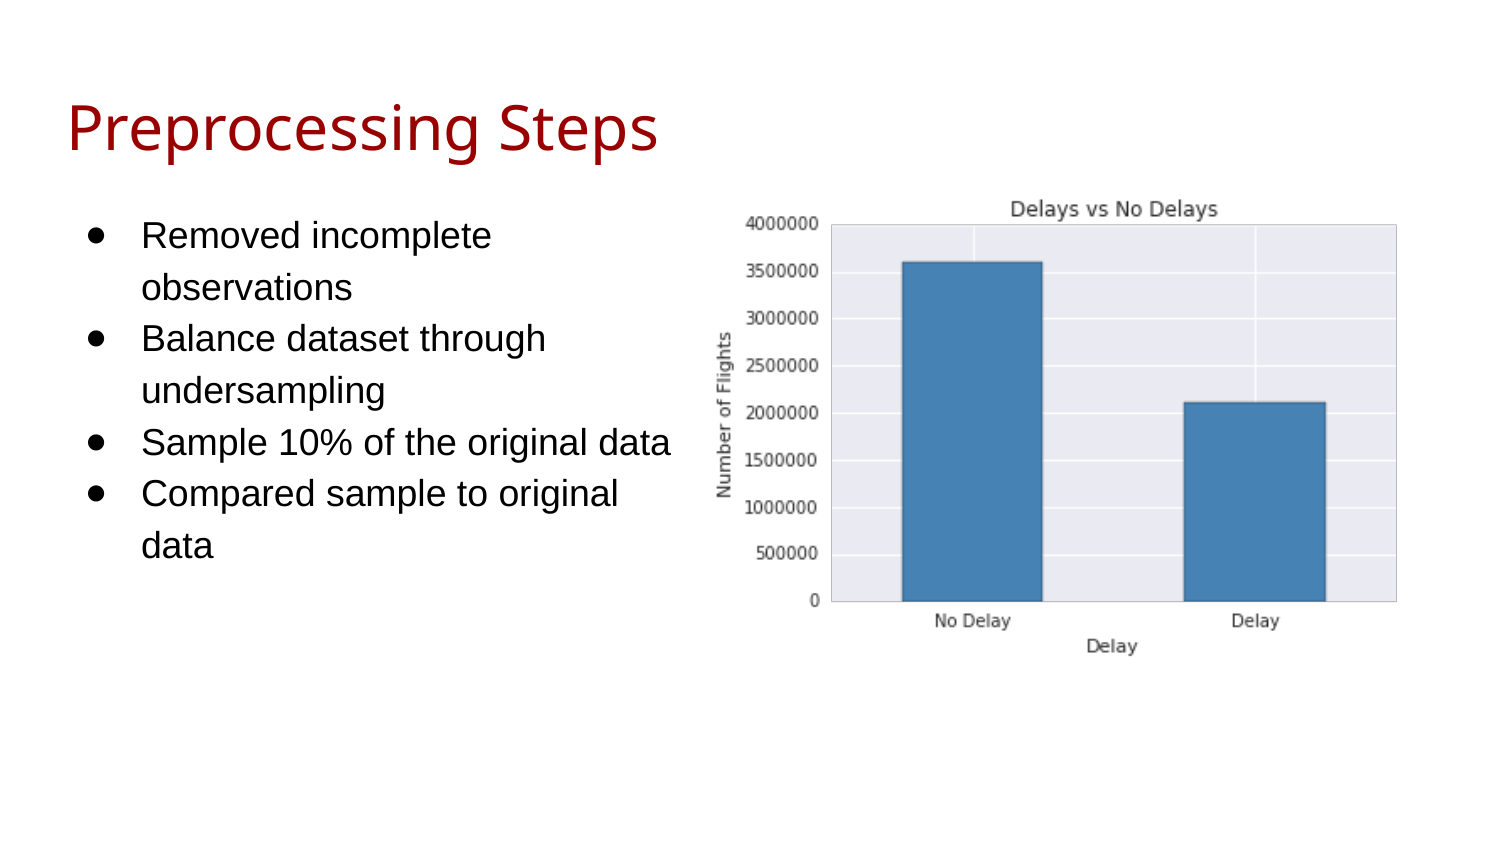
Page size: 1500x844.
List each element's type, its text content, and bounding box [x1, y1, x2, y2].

list Removed incomplete observations Balance dataset through undersampling Sample 10% of the original data Compared sample to original data [51, 189, 697, 750]
picture [706, 188, 1407, 669]
title Preprocessing Steps [51, 72, 1449, 167]
